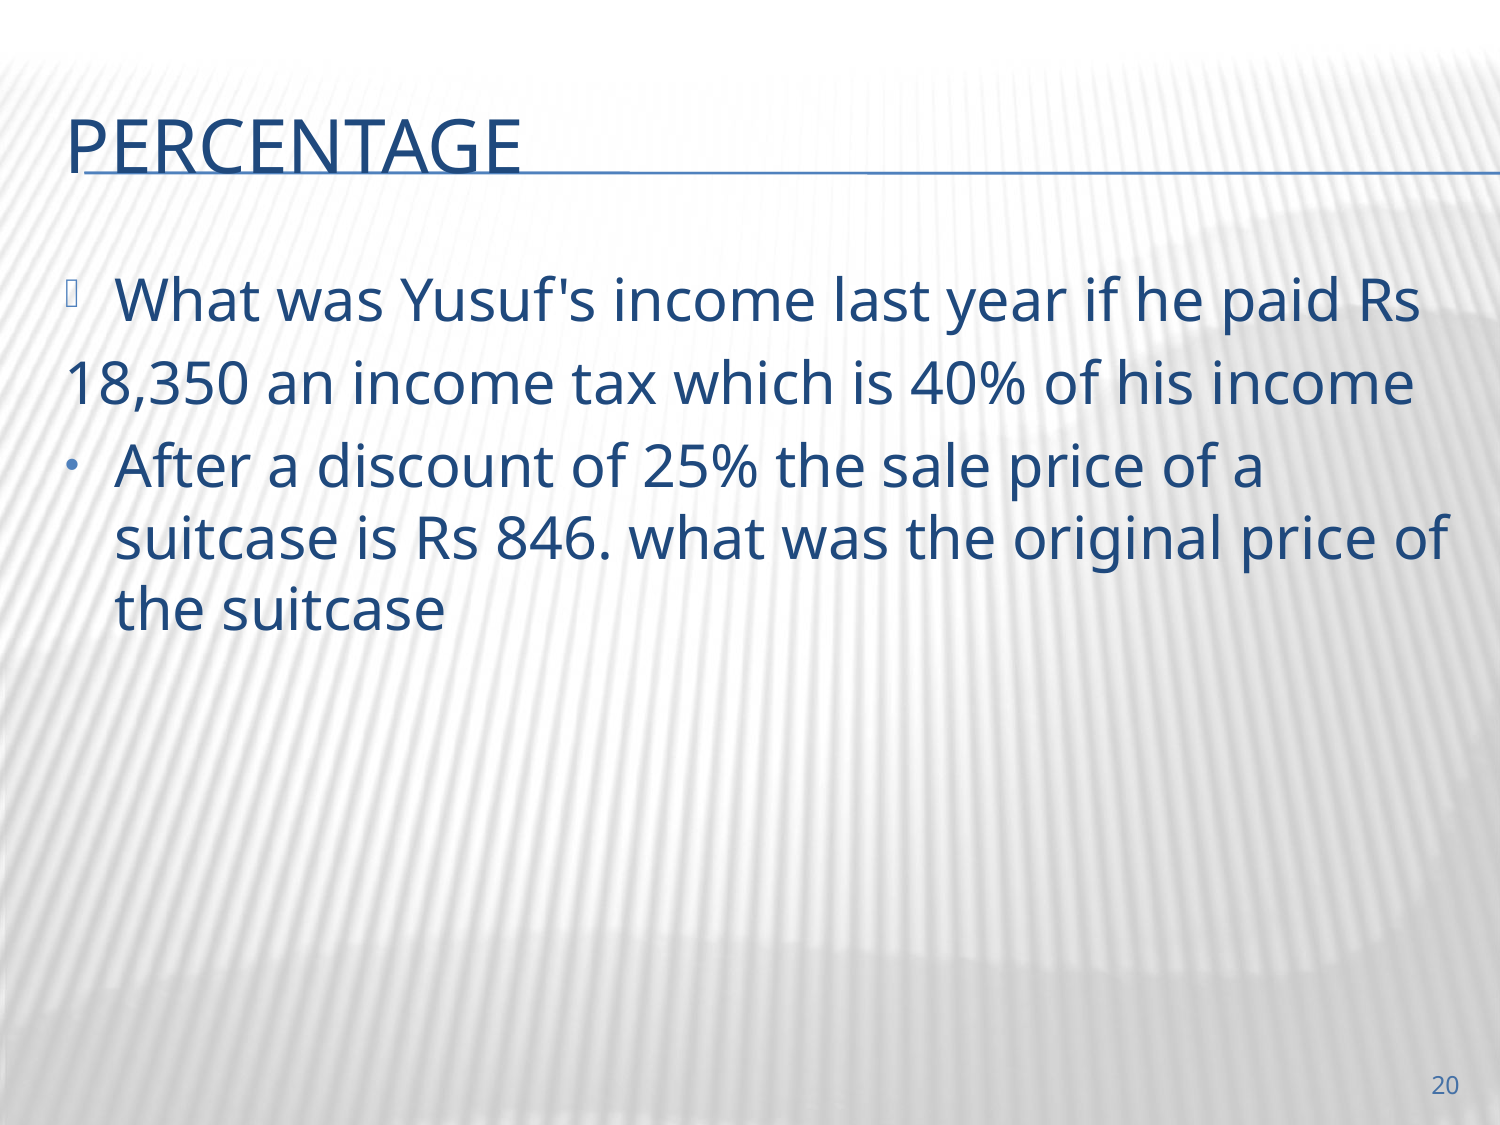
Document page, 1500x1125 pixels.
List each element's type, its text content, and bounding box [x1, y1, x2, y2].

slide_number 20 [1350, 1061, 1475, 1103]
list What was Yusuf's income last year if he paid Rs 18,350 an income tax which is 40% of his income After a discount of 25% the sale price of a suitcase is Rs 846. what was the original price of the suitcase [50, 254, 1475, 775]
title Percentage [50, 75, 1475, 213]
